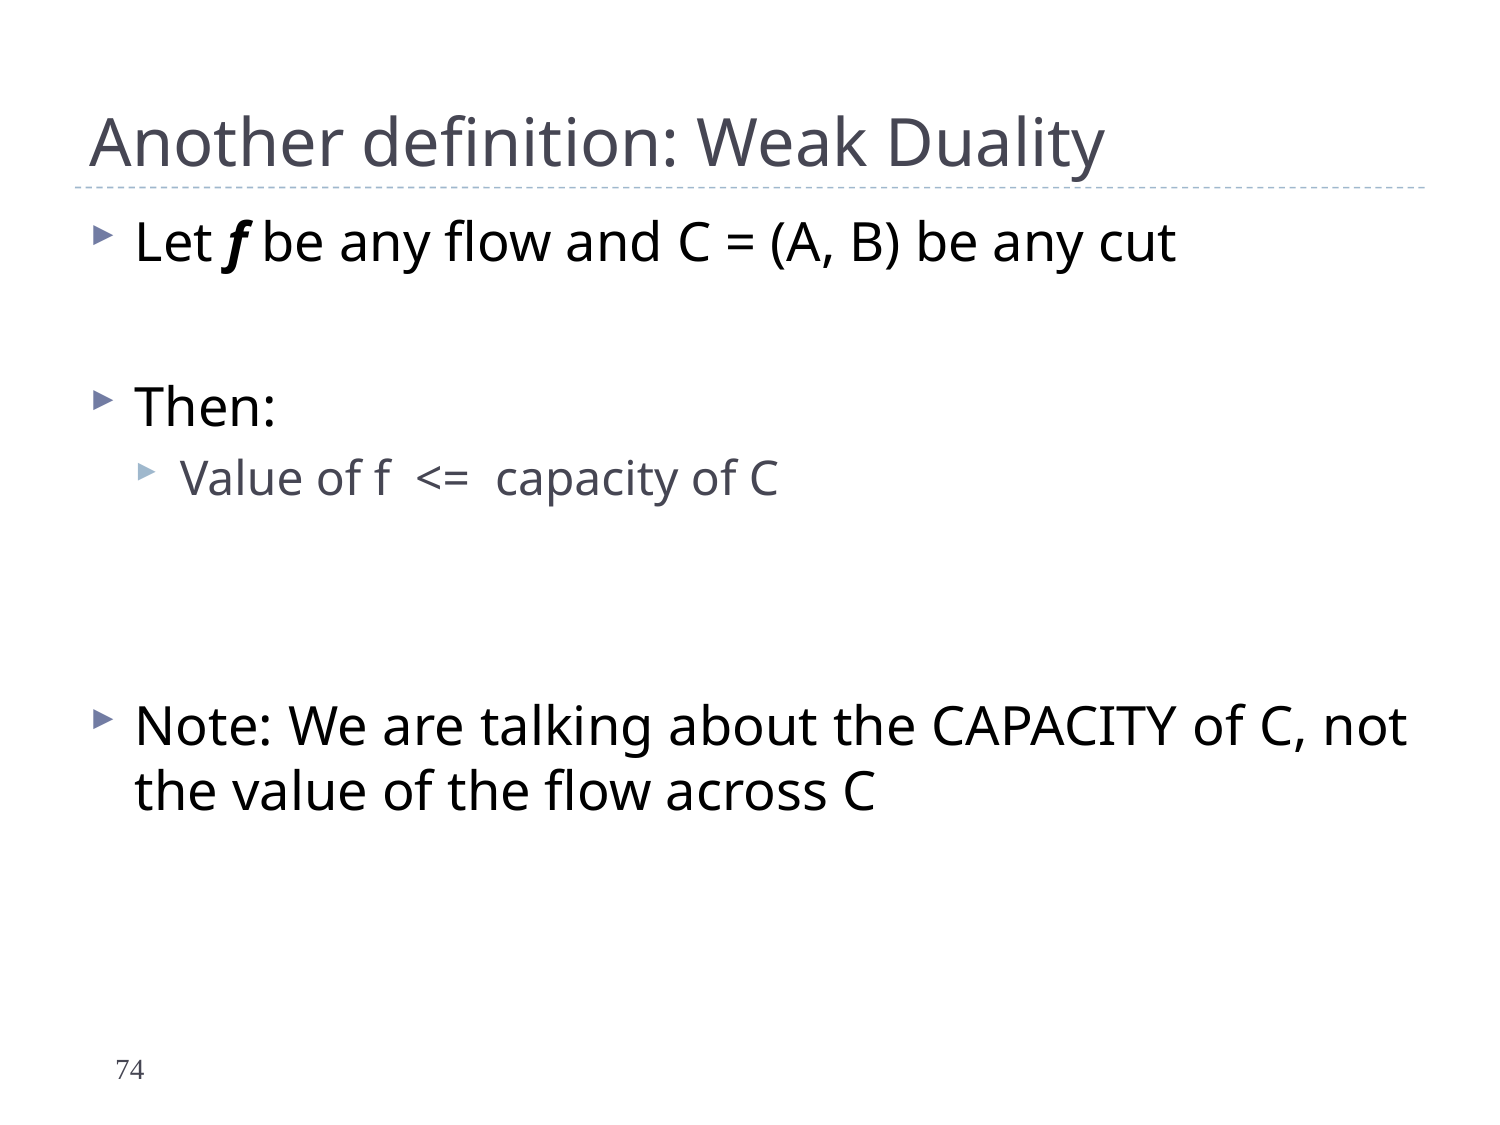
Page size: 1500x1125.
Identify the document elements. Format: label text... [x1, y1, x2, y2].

slide_number 74 [100, 1042, 426, 1103]
title Another definition: Weak Duality [75, 24, 1425, 188]
list Let f be any flow and C = (A, B) be any cut Then: Value of f <= capacity of C Note: We are talking about the CAPACITY of C, not the value of the flow across C [75, 200, 1425, 1010]
